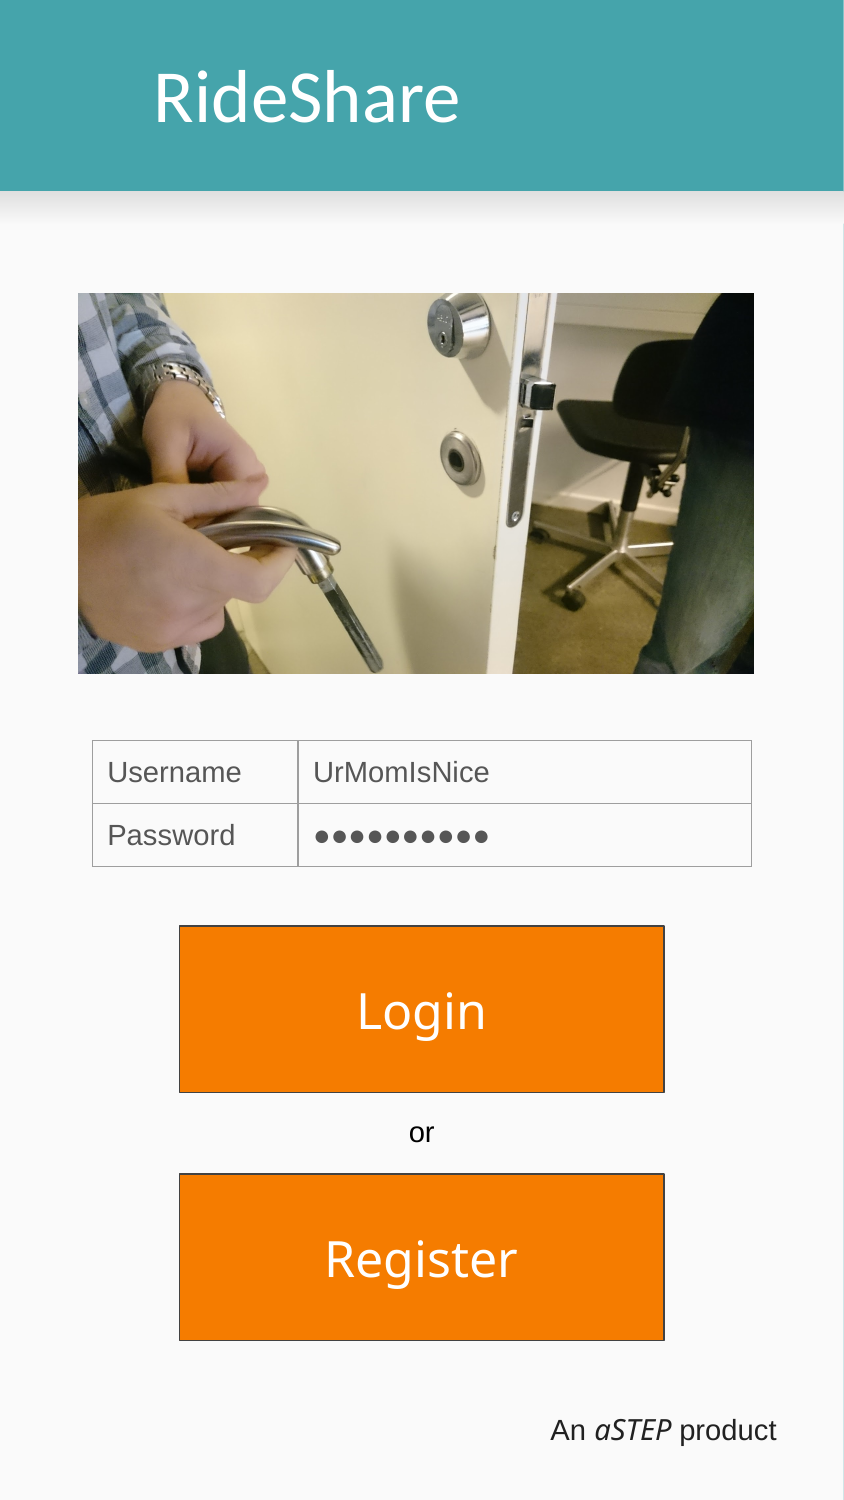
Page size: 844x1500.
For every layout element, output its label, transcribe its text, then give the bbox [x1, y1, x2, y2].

table_header Username [93, 741, 297, 803]
table_cell Password [93, 804, 297, 866]
picture [78, 293, 755, 674]
text_box or [356, 1098, 488, 1174]
table_header UrMomIsNice [299, 741, 751, 803]
table_cell ●●●●●●●●●● [299, 804, 751, 866]
title RideShare [9, 4, 844, 181]
text_box Login [179, 926, 664, 1093]
text_box Register [179, 1174, 664, 1341]
text_box An aSTEP product [535, 1395, 844, 1474]
